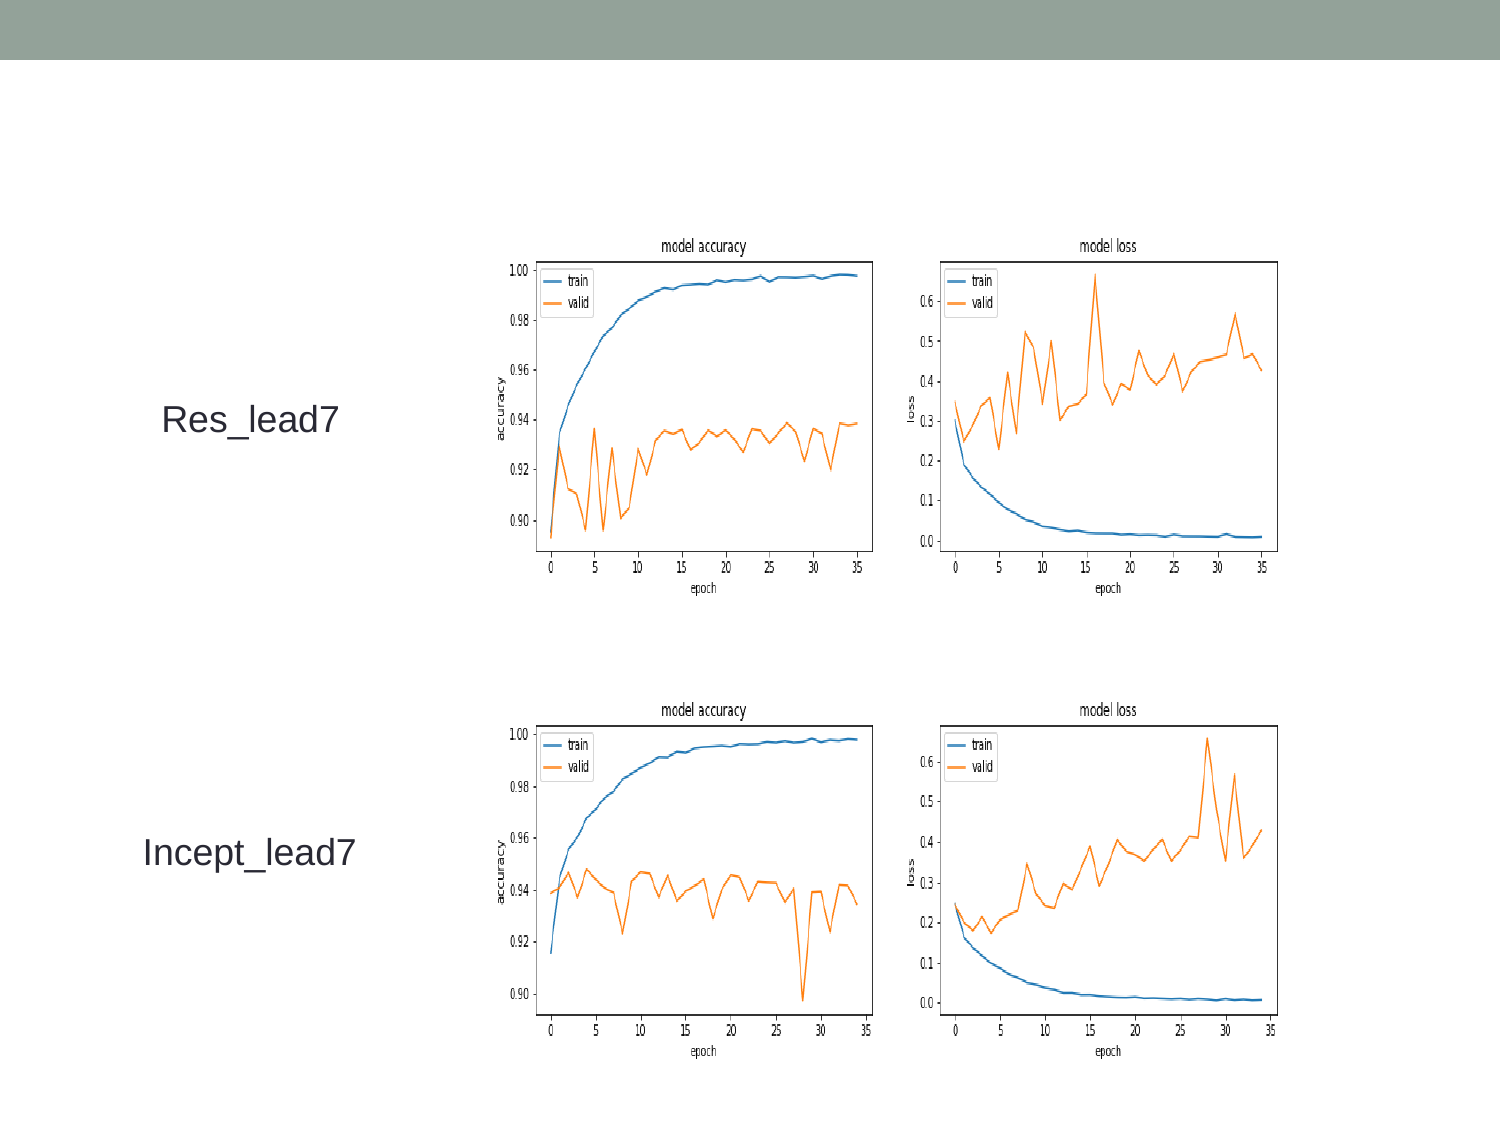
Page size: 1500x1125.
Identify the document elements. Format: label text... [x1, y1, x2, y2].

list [489, 691, 1282, 1070]
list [489, 228, 1282, 607]
text_box Res_lead7 [146, 387, 360, 447]
text_box Incept_lead7 [127, 820, 378, 880]
